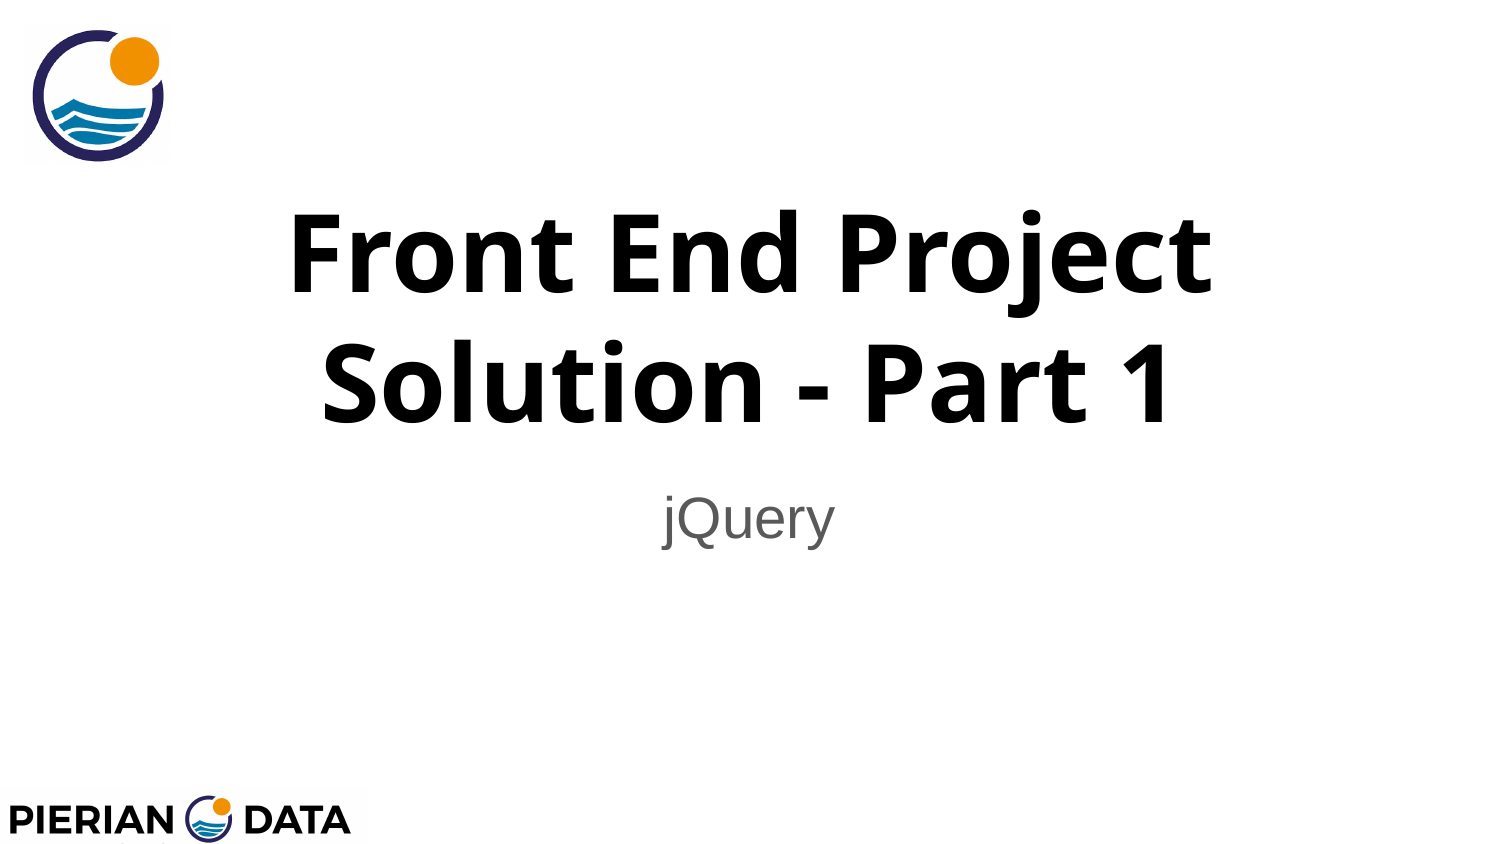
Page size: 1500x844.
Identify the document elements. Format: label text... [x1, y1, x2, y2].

title Front End Project Solution - Part 1 [51, 122, 1449, 459]
picture [0, 787, 368, 844]
picture [24, 24, 172, 167]
subtitle jQuery [51, 464, 1449, 595]
